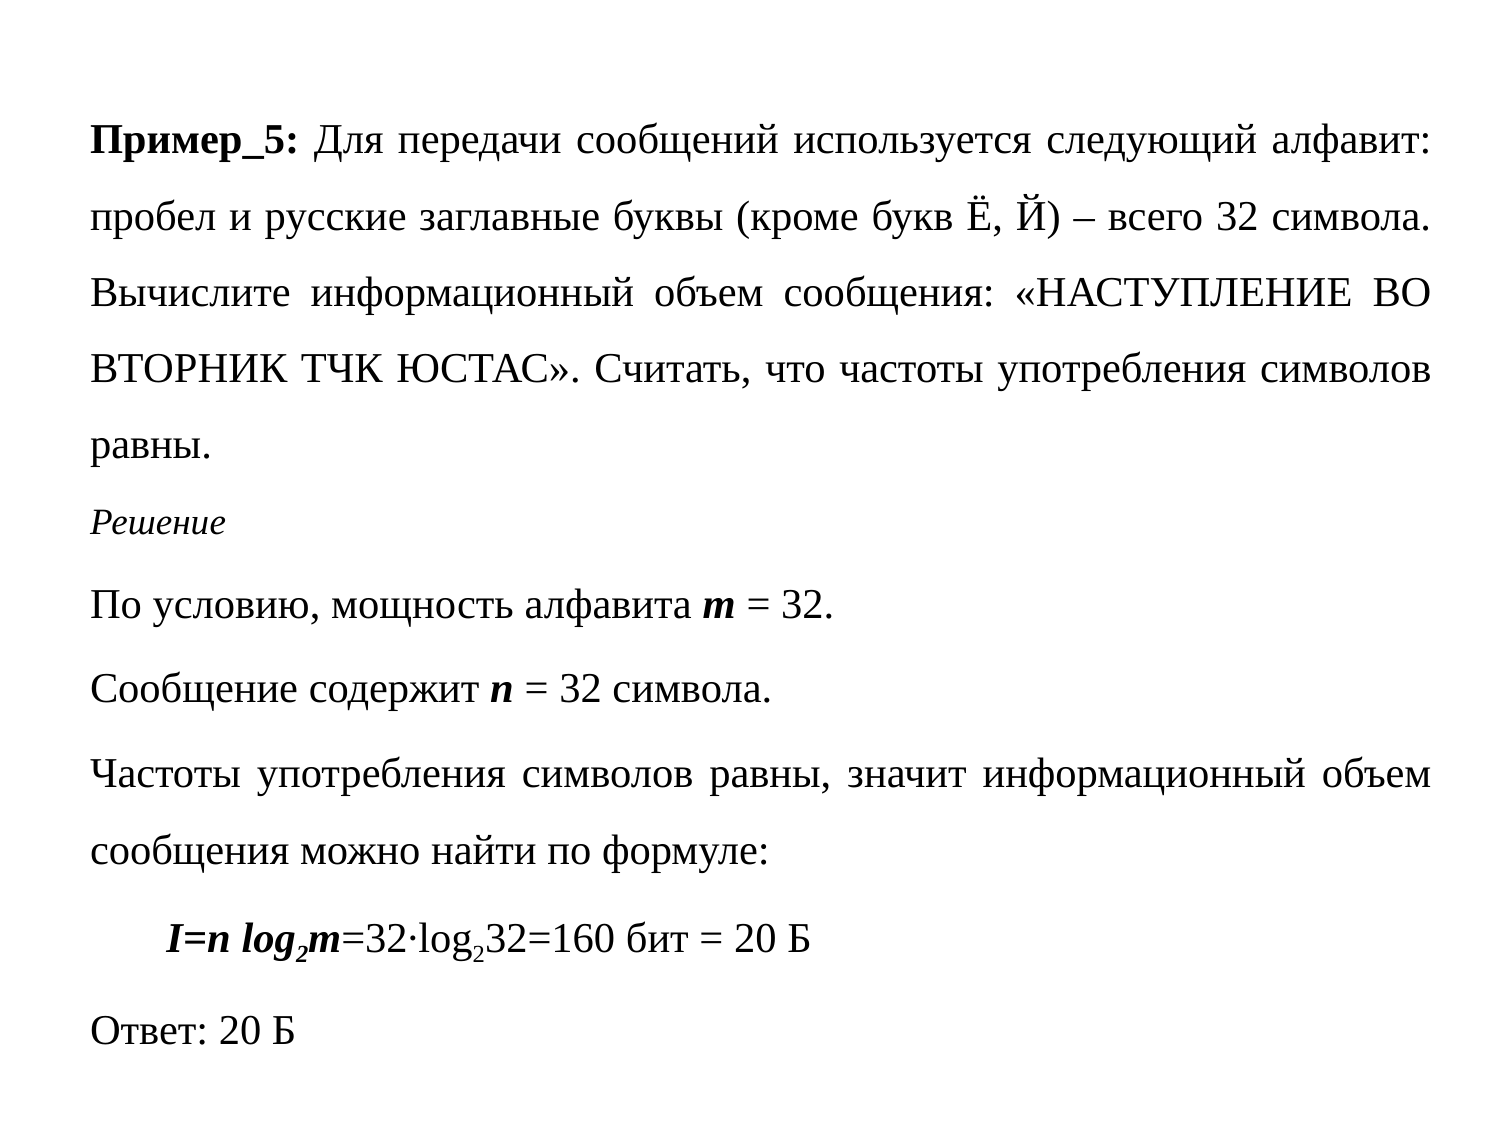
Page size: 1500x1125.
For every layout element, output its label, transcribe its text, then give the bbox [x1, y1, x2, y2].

list Пример_5: Для передачи сообщений используется следующий алфавит: пробел и русские заглавные буквы (кроме букв Ё, Й) – всего 32 символа. Вычислите информационный объем сообщения: «НАСТУПЛЕНИЕ ВО ВТОРНИК ТЧК ЮСТАС». Считать, что частоты употребления символов равны. Решение По условию, мощность алфавита m = 32. Сообщение содержит n = 32 символа. Частоты употребления символов равны, значит информационный объем сообщения можно найти по формуле: I=n log2⁡m=32∙log2⁡32=160 бит = 20 Б Ответ: 20 Б [75, 78, 1447, 1071]
